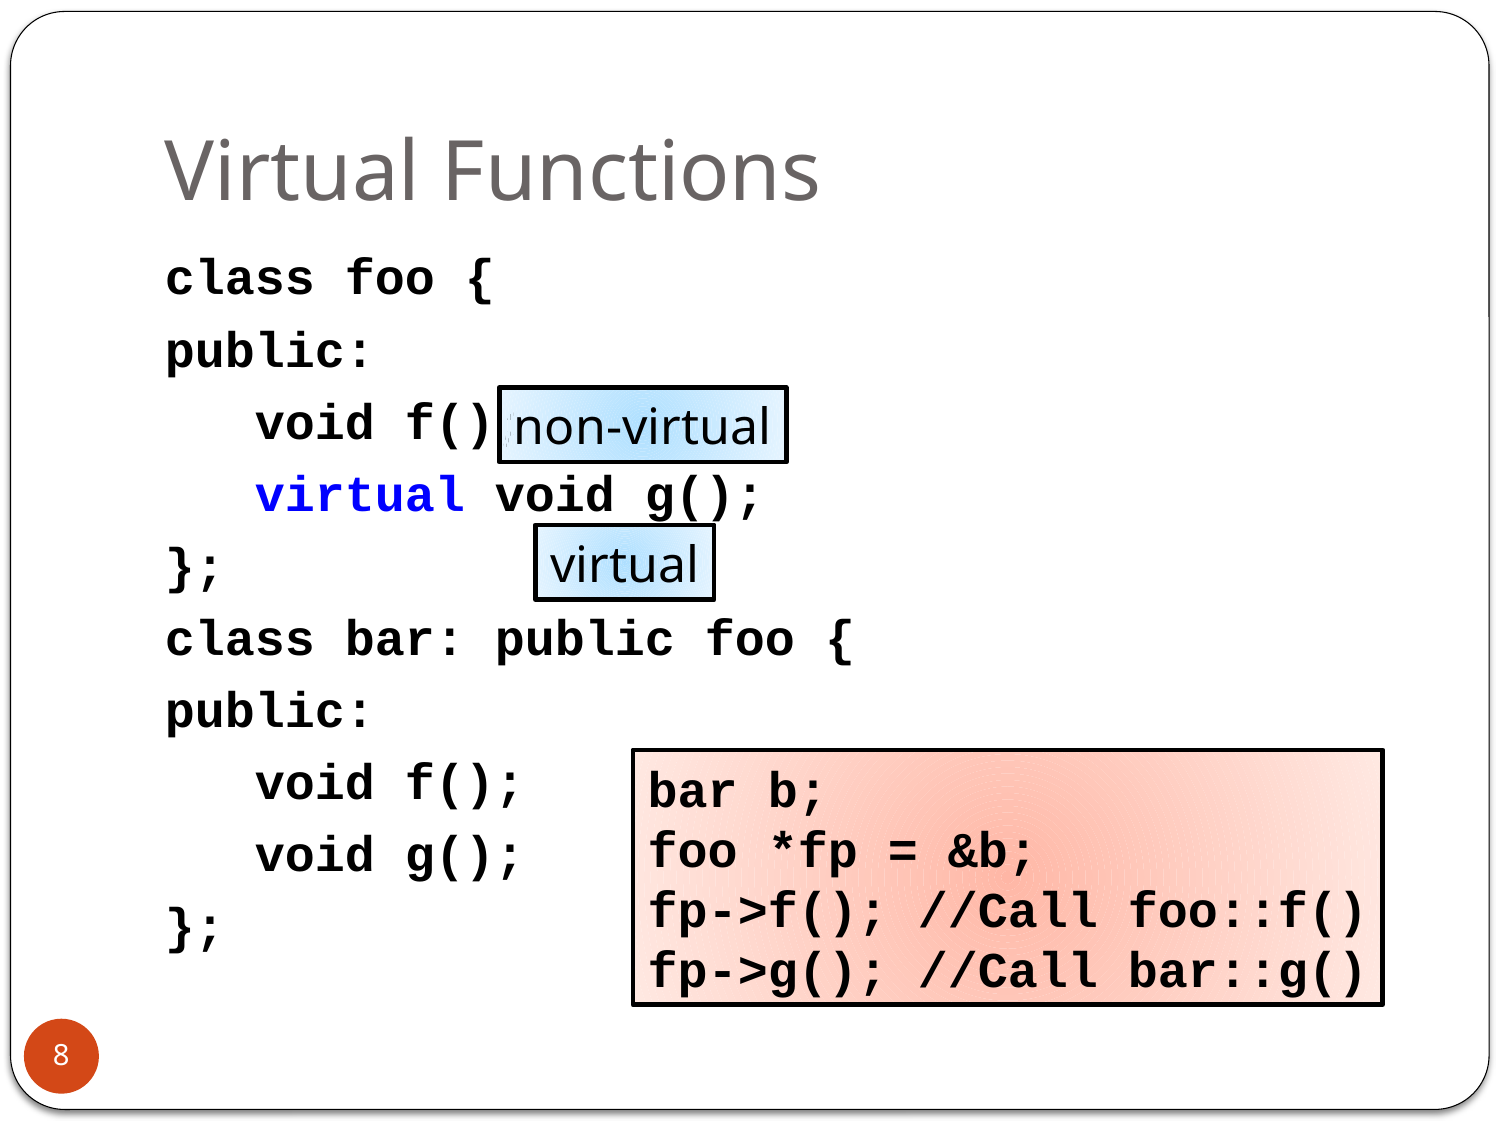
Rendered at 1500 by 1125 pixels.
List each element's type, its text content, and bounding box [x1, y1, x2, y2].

slide_number 8 [23, 1018, 99, 1094]
list class foo { public: void f(); virtual void g(); }; class bar: public foo { public: void f(); void g(); }; [150, 237, 1425, 988]
title Virtual Functions [150, 45, 1425, 233]
text_box bar b; foo *fp = &b; fp->f(); //Call foo::f() fp->g(); //Call bar::g() [632, 749, 1383, 1005]
text_box non-virtual [499, 387, 787, 463]
text_box virtual [535, 524, 715, 600]
